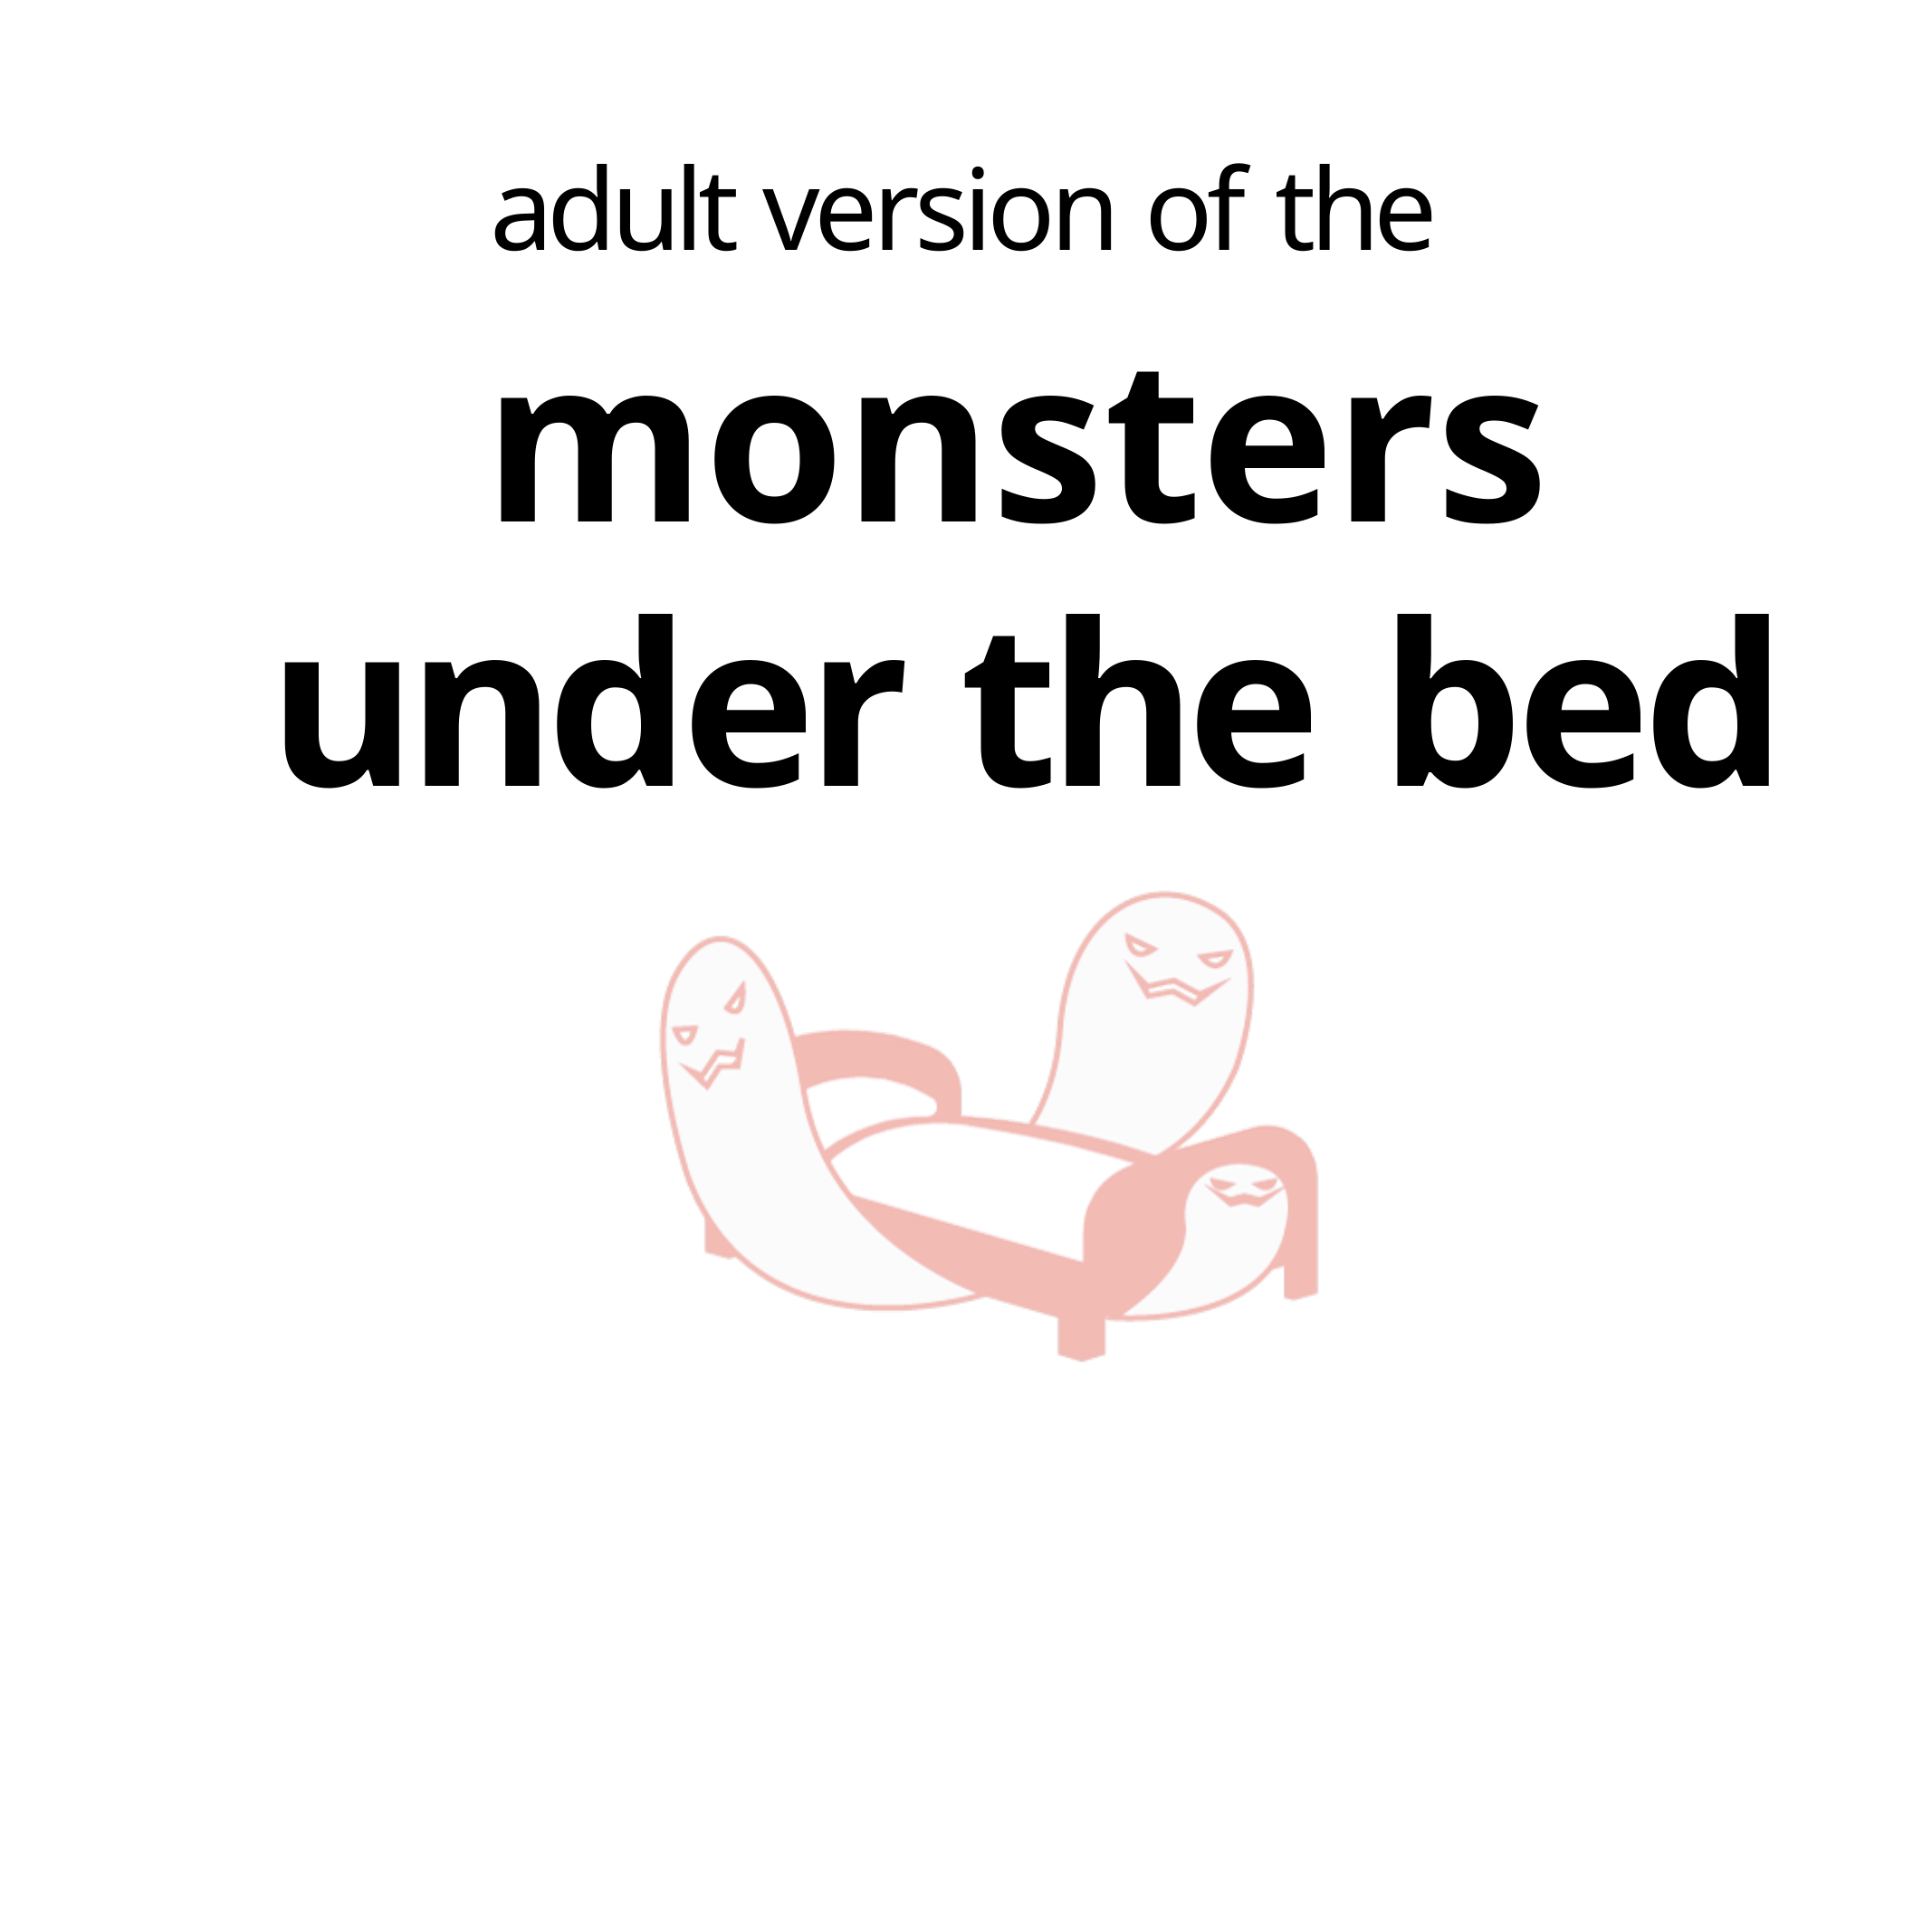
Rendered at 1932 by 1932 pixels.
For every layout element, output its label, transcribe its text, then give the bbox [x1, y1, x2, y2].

text_box [575, 882, 1330, 1373]
title adult version of the monsters under the bed [105, 63, 1826, 832]
